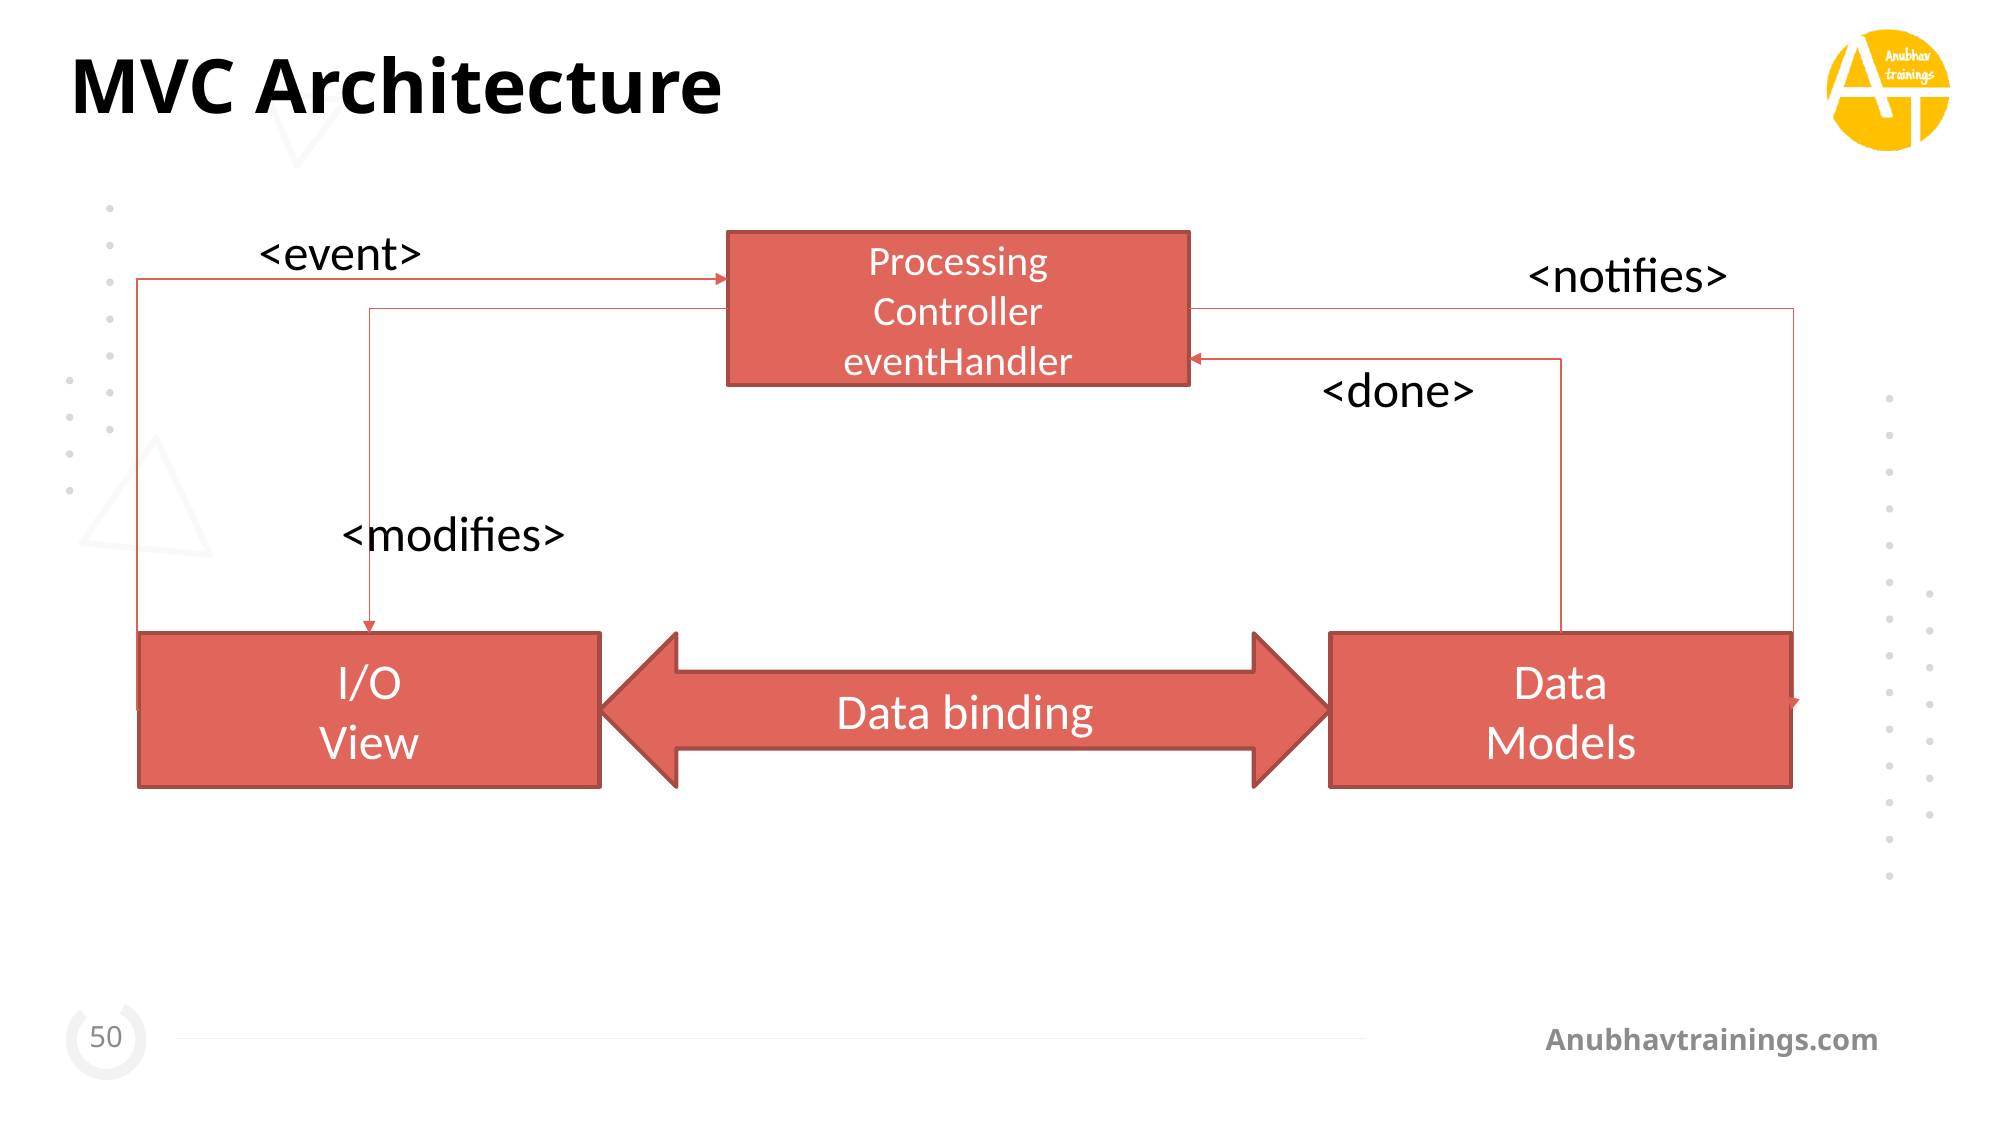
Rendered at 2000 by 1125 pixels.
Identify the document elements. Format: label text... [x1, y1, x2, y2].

text_box I/O View [137, 716, 602, 789]
text_box Data binding [604, 669, 1326, 789]
slide_number 50 [75, 1008, 137, 1069]
text_box Processing Controller eventHandler [726, 230, 1191, 387]
text_box MVC Architecture [54, 30, 1809, 136]
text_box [1237, 309, 1513, 683]
text_box <event> [243, 212, 528, 277]
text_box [1188, 308, 1792, 711]
text_box <notifies> [1512, 235, 1786, 306]
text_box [138, 278, 729, 711]
text_box Data Models [1328, 716, 1793, 789]
picture [1814, 21, 1956, 162]
footer Anubhavtrainings.com [1389, 1008, 1900, 1069]
